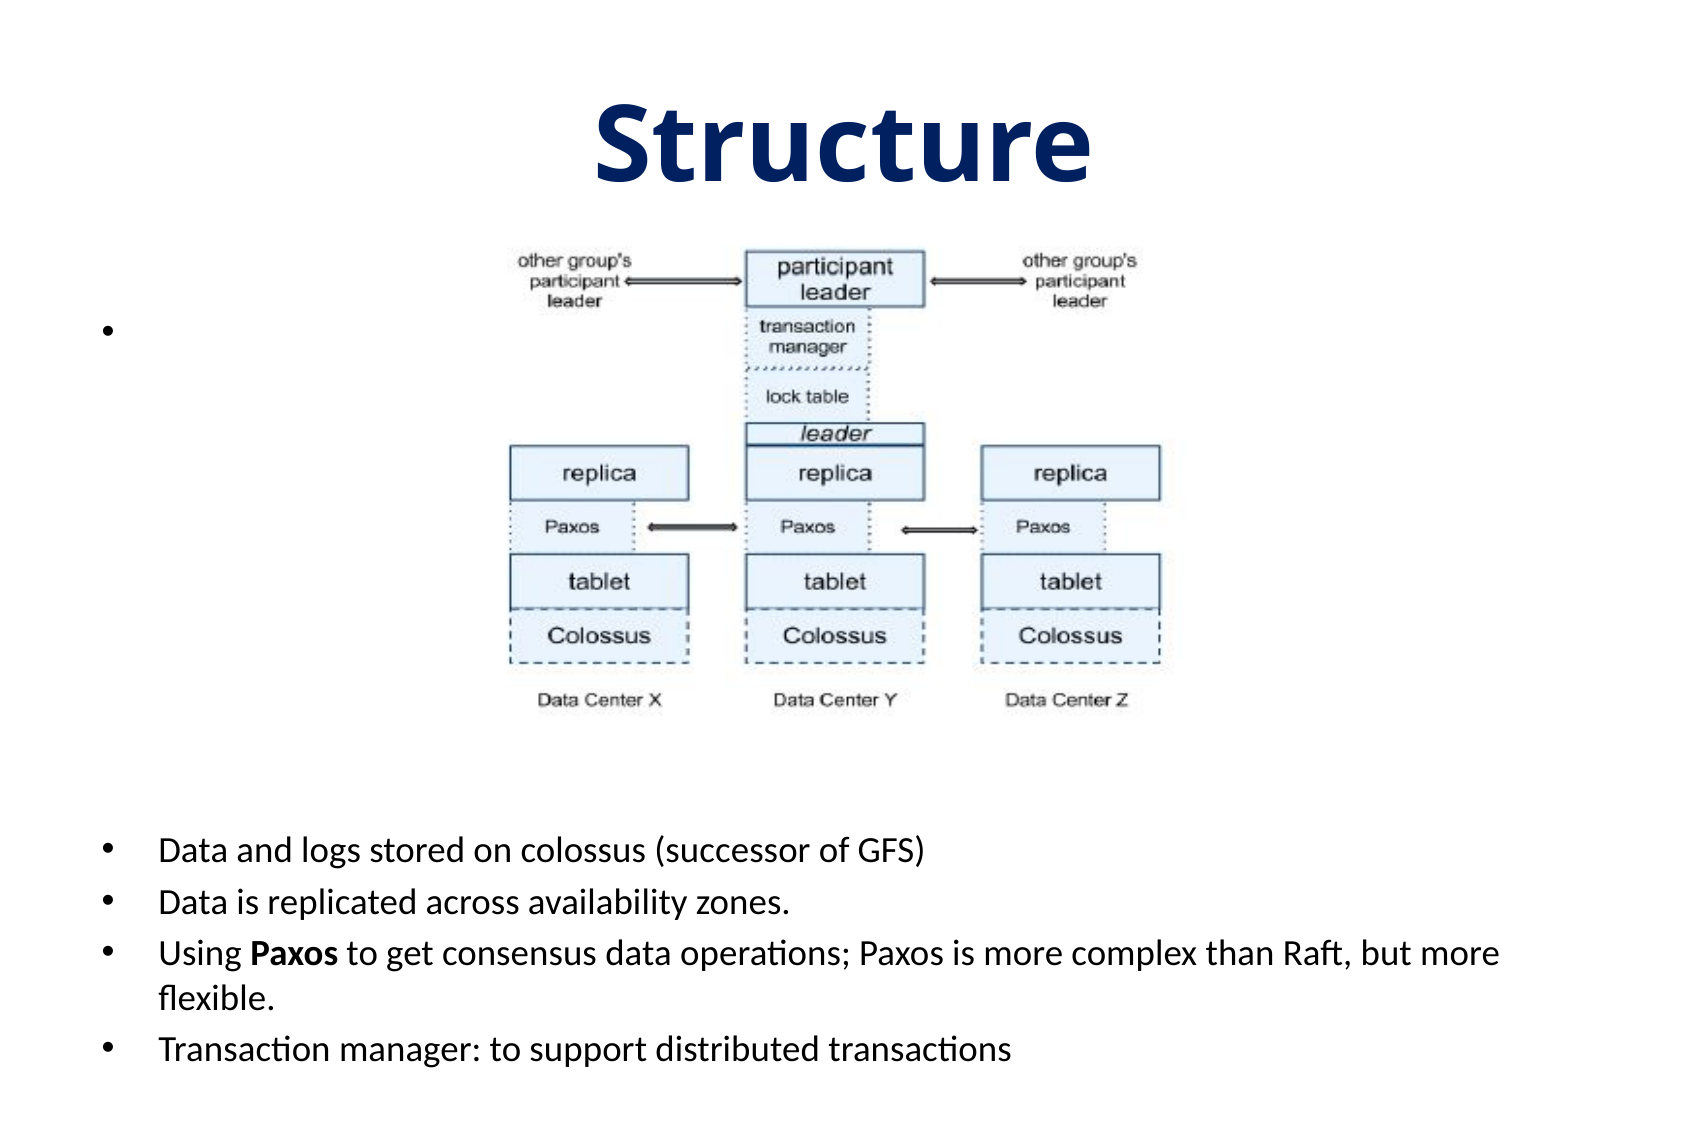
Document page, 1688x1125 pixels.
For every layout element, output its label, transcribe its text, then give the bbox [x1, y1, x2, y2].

picture [477, 219, 1186, 735]
list Data and logs stored on colossus (successor of GFS) Data is replicated across availability zones. Using Paxos to get consensus data operations; Paxos is more complex than Raft, but more flexible. Transaction manager: to support distributed transactions [84, 300, 1604, 1083]
title Structure [84, 45, 1604, 233]
